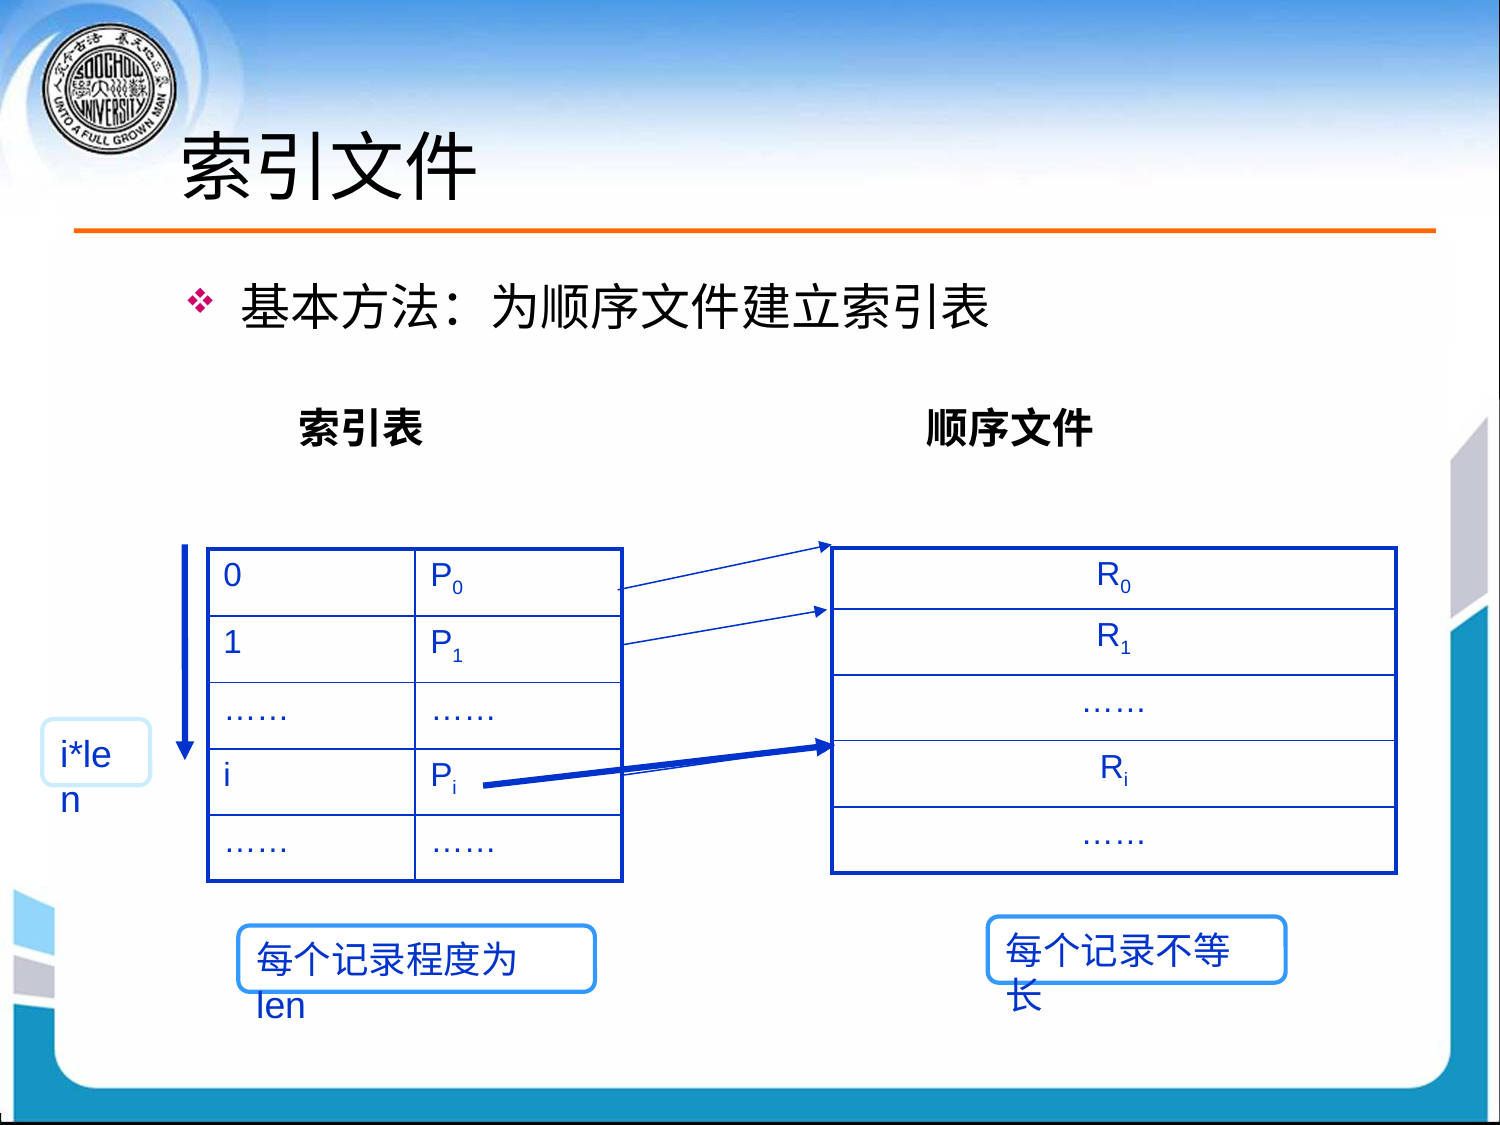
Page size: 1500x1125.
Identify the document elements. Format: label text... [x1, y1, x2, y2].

table_cell R1 [834, 610, 1394, 674]
table_cell …… [834, 676, 1394, 740]
table_cell …… [210, 816, 414, 879]
table_cell …… [210, 683, 414, 748]
table_header P0 [416, 551, 620, 615]
text_box i*len [40, 716, 153, 788]
text_box [178, 544, 192, 761]
table_header R0 [834, 550, 1394, 608]
table_cell …… [416, 816, 620, 879]
table_cell Ri [834, 741, 1394, 806]
table_header 0 [210, 551, 414, 615]
table_cell 1 [210, 617, 414, 682]
table_cell i [210, 750, 414, 814]
picture [0, 0, 1500, 1125]
list 基本方法：为顺序文件建立索引表 索引表 顺序文件 [169, 268, 1420, 944]
text_box 每个记录不等长 [985, 914, 1288, 985]
table_cell Pi [416, 750, 620, 814]
text_box [483, 740, 835, 786]
text_box [623, 605, 828, 645]
title 索引文件 [164, 114, 1490, 215]
text_box 每个记录程度为len [236, 923, 598, 994]
table_cell P1 [416, 617, 620, 682]
table_cell …… [416, 683, 620, 748]
text_box [617, 541, 832, 590]
table_cell …… [834, 808, 1394, 871]
